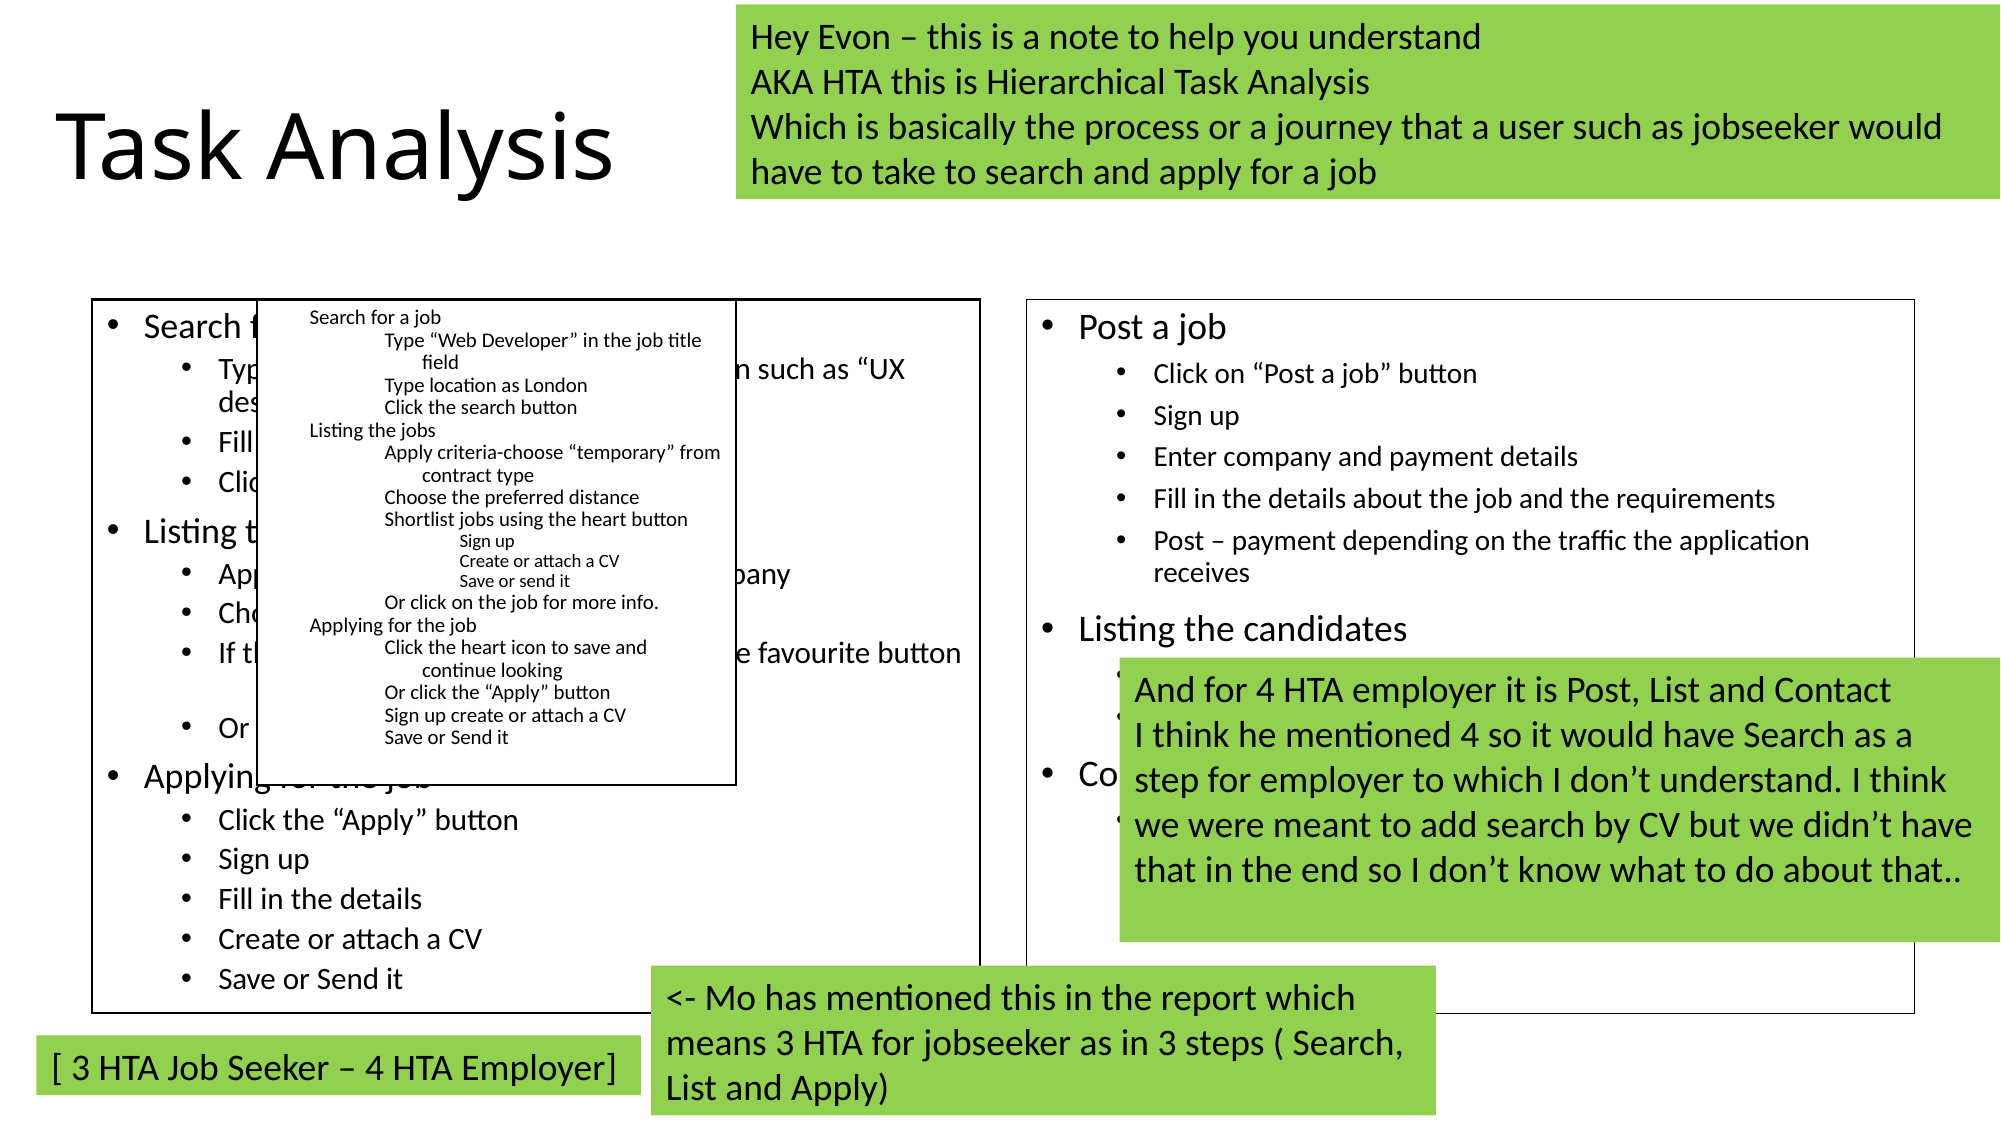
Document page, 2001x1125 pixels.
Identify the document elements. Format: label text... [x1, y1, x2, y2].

text_box And for 4 HTA employer it is Post, List and Contact I think he mentioned 4 so it would have Search as a step for employer to which I don’t understand. I think we were meant to add search by CV but we didn’t have that in the end so I don’t know what to do about that.. [1119, 657, 2000, 943]
list Search for a job Type in a keyword in the “job title” section such as “UX designer” Fill in the section for location Click the search button Listing the jobs Apply extra criteria such as salary or company Chose the preferred distance If they chose to shortlist the jobs using the favourite button Sign up Or click on the job for more information Applying for the job Click the “Apply” button Sign up Fill in the details Create or attach a CV Save or Send it [91, 298, 981, 1014]
title Task Analysis [40, 41, 1766, 259]
text_box Search for a job Type “Web Developer” in the job title field Type location as London Click the search button Listing the jobs Apply criteria-choose “temporary” from contract type Choose the preferred distance Shortlist jobs using the heart button Sign up Create or attach a CV Save or send it Or click on the job for more info. Applying for the job Click the heart icon to save and continue looking Or click the “Apply” button Sign up create or attach a CV Save or Send it [256, 298, 737, 786]
text_box Hey Evon – this is a note to help you understand AKA HTA this is Hierarchical Task Analysis Which is basically the process or a journey that a user such as jobseeker would have to take to search and apply for a job [735, 4, 2000, 200]
text_box <- Mo has mentioned this in the report which means 3 HTA for jobseeker as in 3 steps ( Search, List and Apply) [651, 965, 1436, 1116]
text_box [ 3 HTA Job Seeker – 4 HTA Employer] [36, 1035, 641, 1096]
text_box Post a job Click on “Post a job” button Sign up Enter company and payment details Fill in the details about the job and the requirements Post – payment depending on the traffic the application receives Listing the candidates Review the job applications and CVs Shortlist the employees Contact the employees Contact via email or phone [1026, 299, 1915, 1014]
